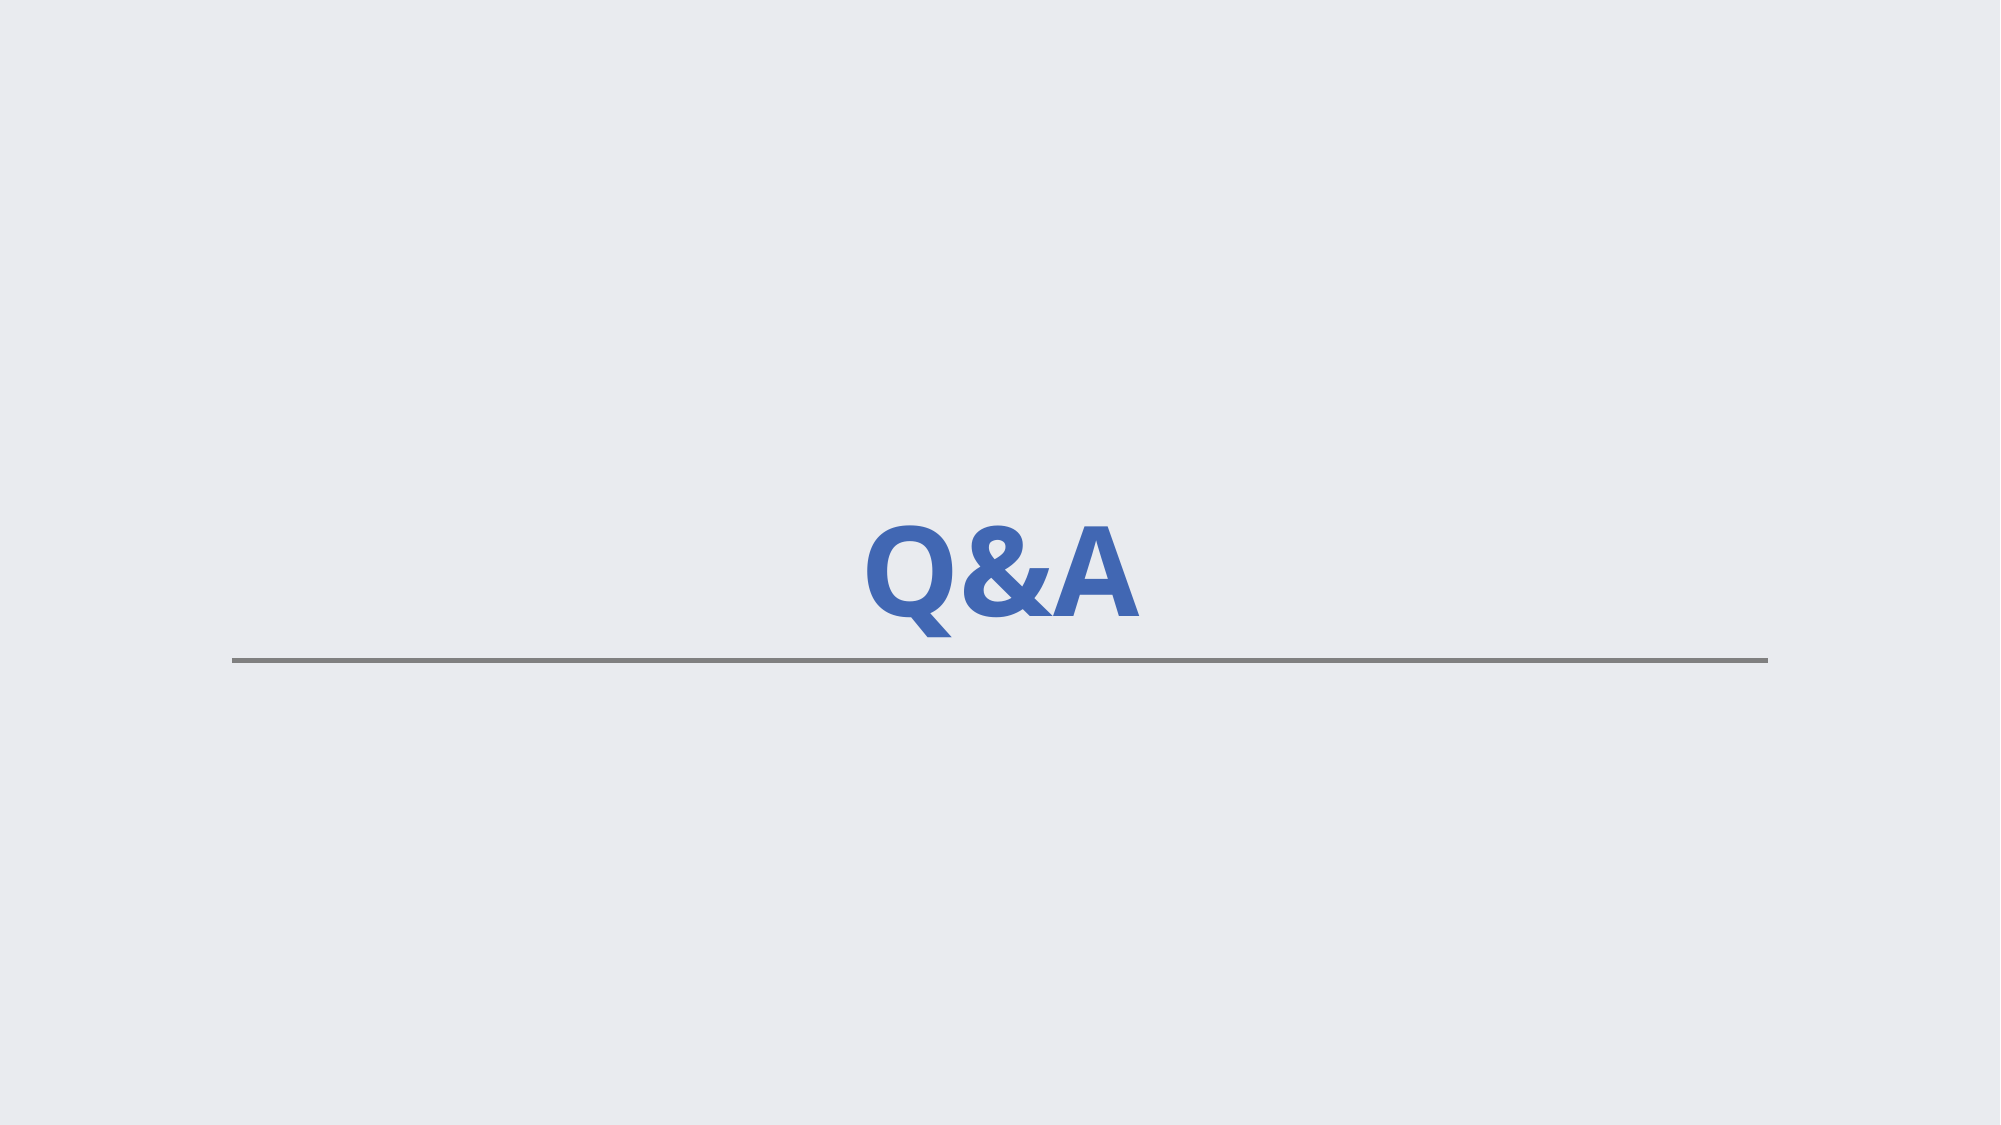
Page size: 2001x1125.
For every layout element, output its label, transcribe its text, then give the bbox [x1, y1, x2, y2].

title Q&A [158, 341, 1842, 651]
